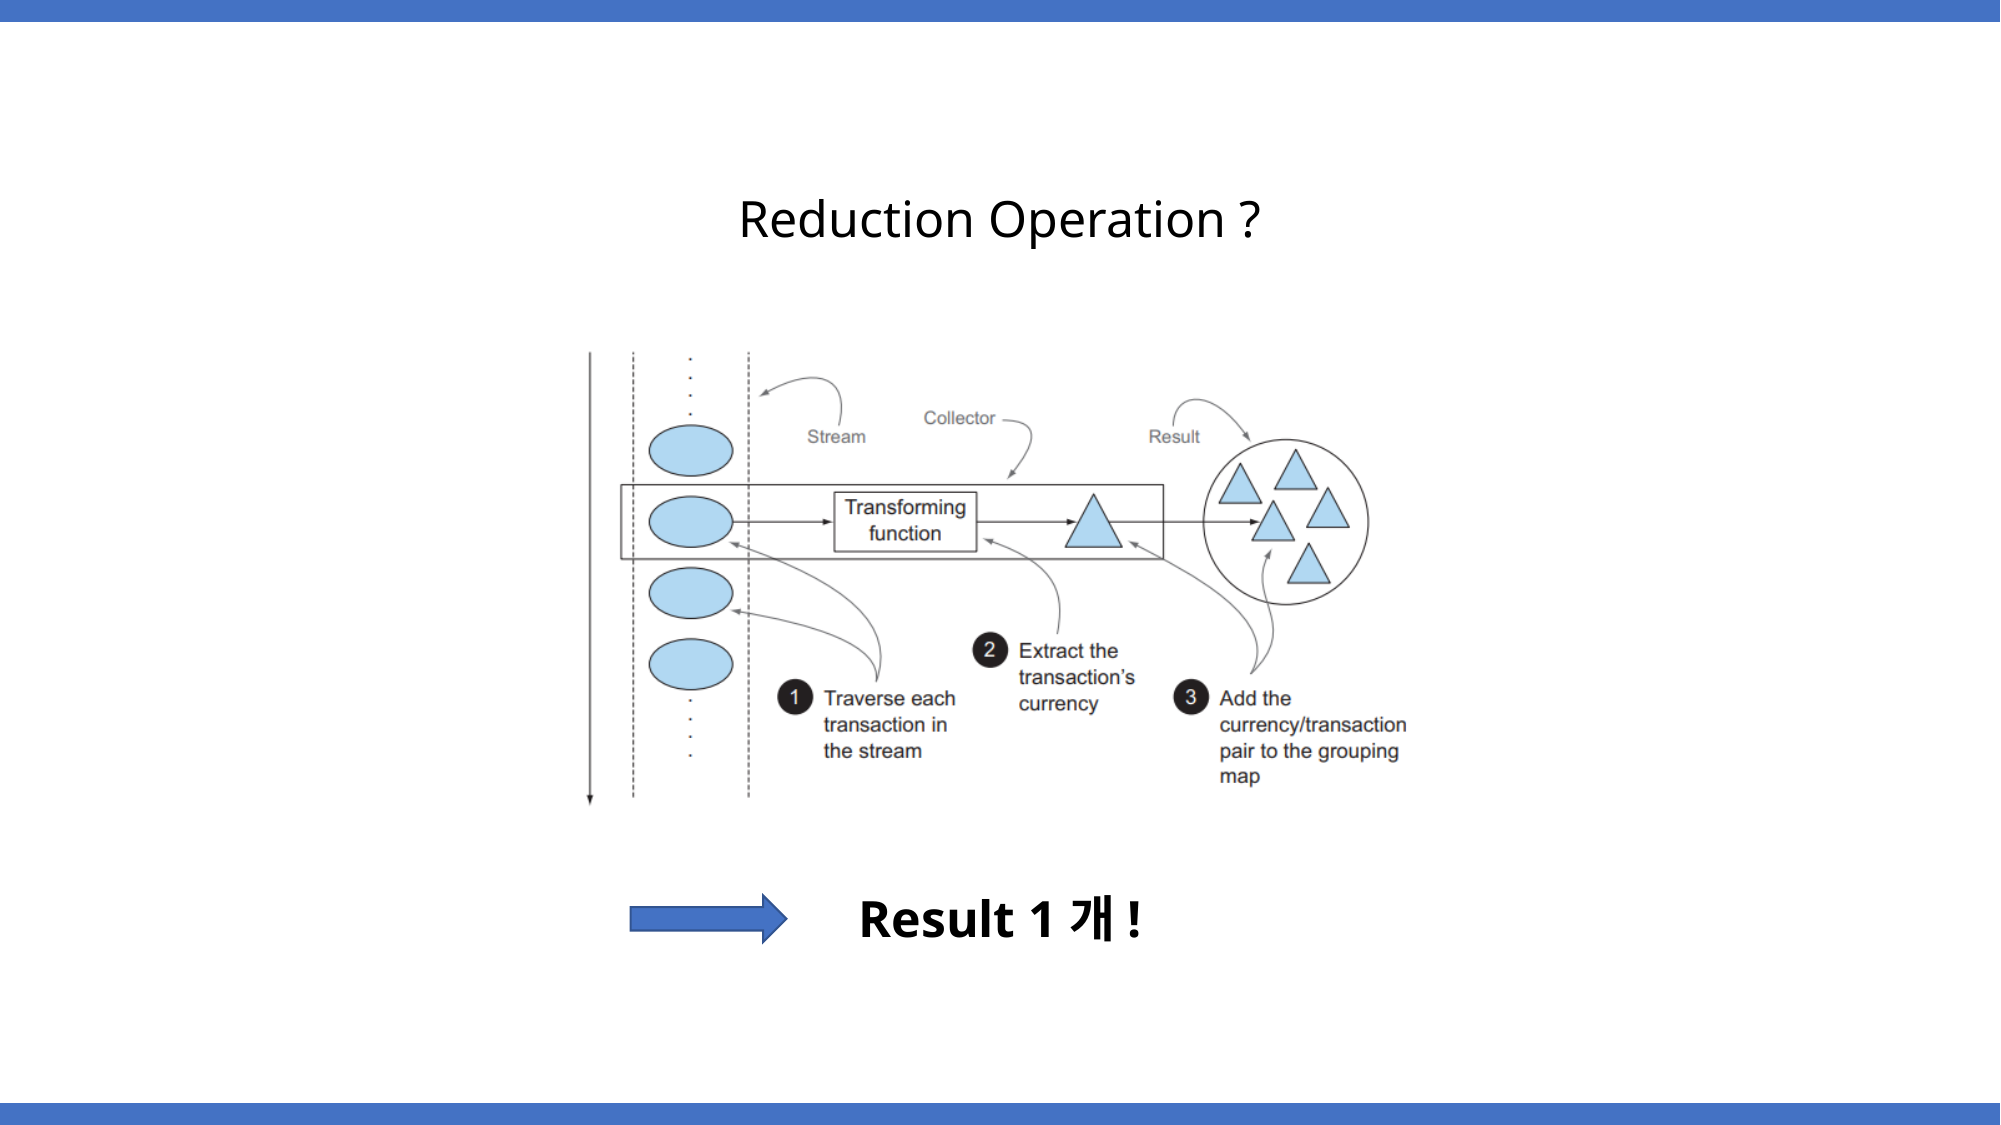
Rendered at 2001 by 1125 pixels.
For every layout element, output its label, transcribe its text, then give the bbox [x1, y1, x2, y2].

text_box [0, 1103, 2000, 1125]
text_box [629, 893, 788, 945]
picture [564, 333, 1436, 818]
text_box [0, 0, 2000, 22]
text_box Result 1개! [0, 880, 2000, 955]
text_box Reduction Operation ? [0, 180, 2000, 255]
